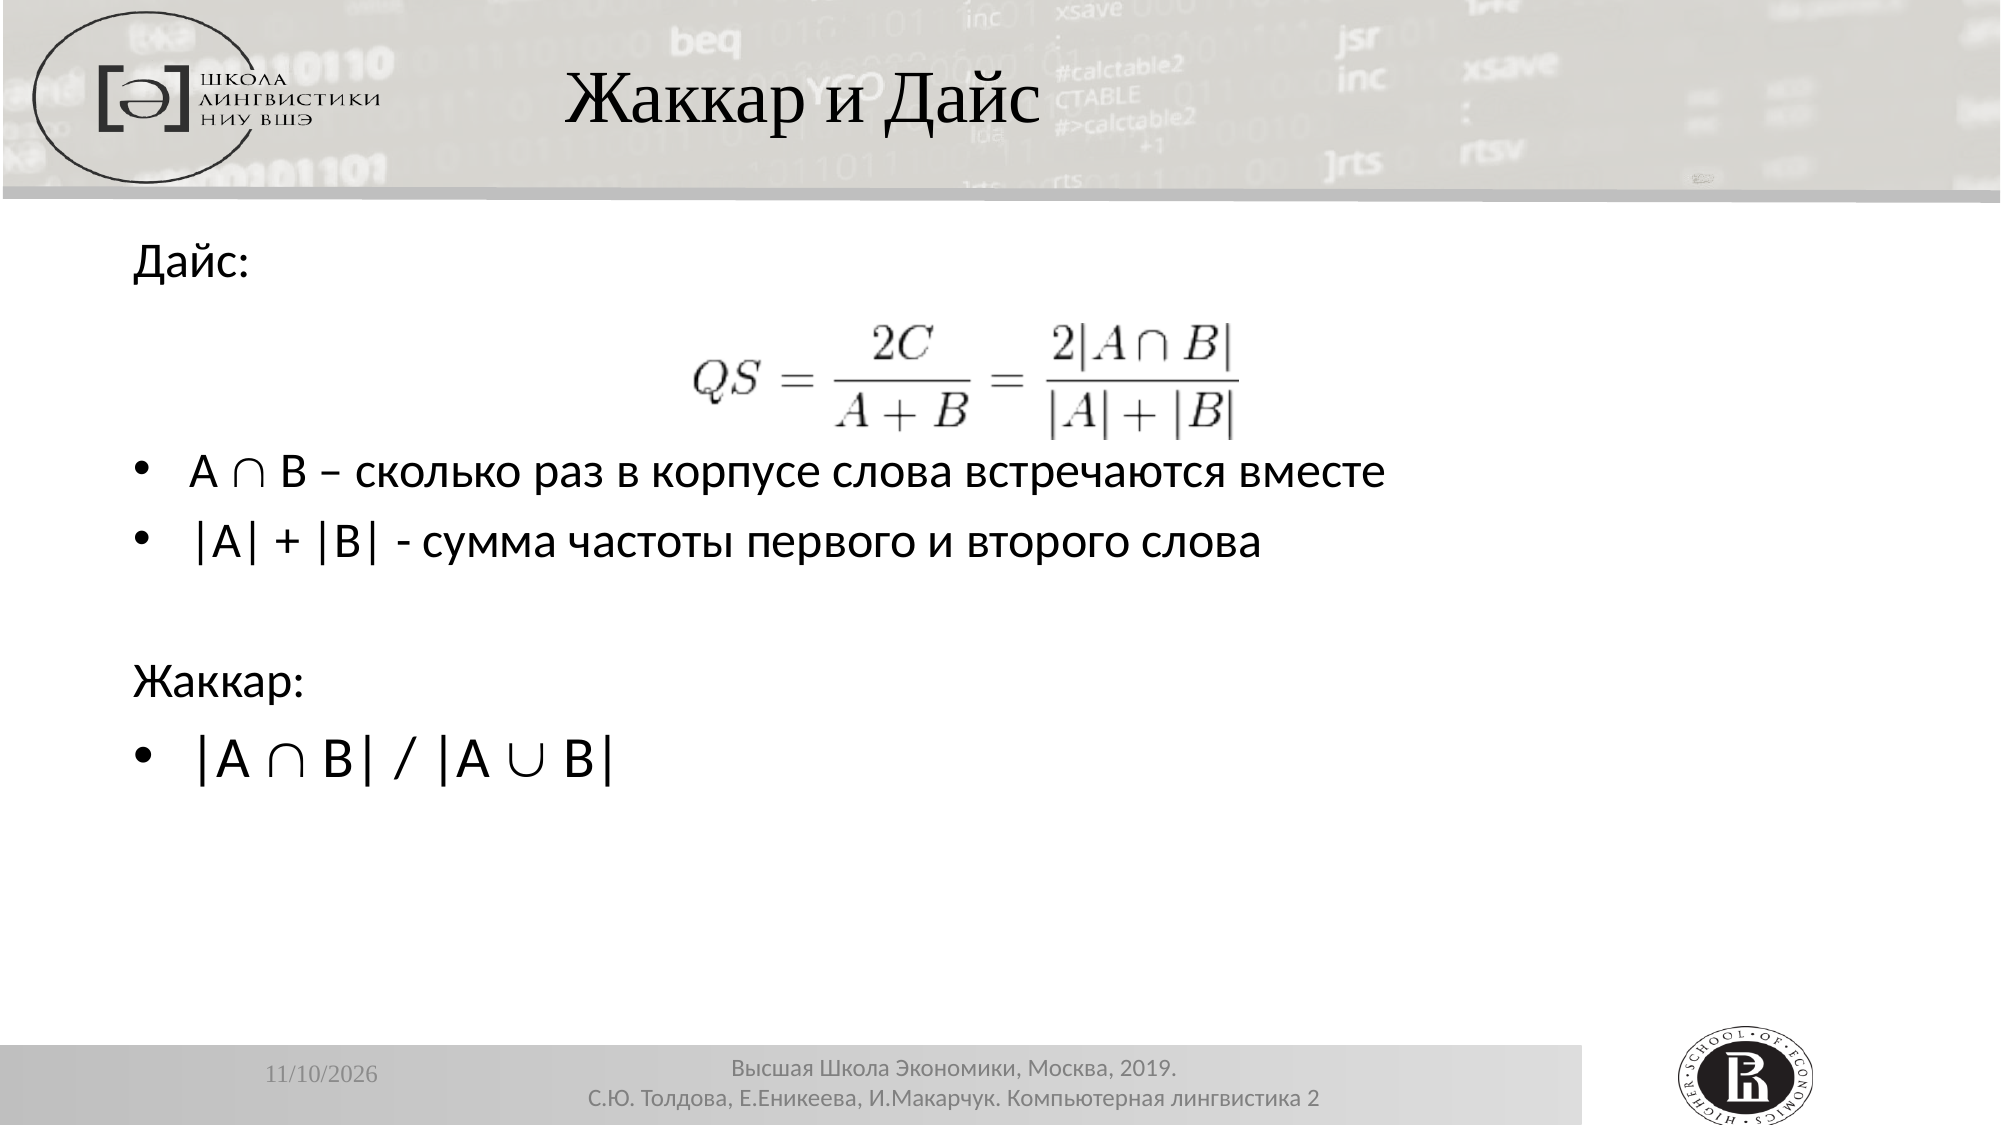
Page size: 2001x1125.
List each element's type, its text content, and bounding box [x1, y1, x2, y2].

list Дайс: A  B – сколько раз в корпусе слова встречаются вместе |A| + |B| - сумма частоты первого и второго слова Жаккар: |A  B| / |A  B| [118, 220, 1867, 976]
picture [1678, 1026, 1813, 1125]
picture [27, 7, 380, 187]
text_box Жаккар и Дайс [551, 39, 1733, 145]
picture [692, 322, 1239, 441]
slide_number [249, 1042, 600, 1103]
